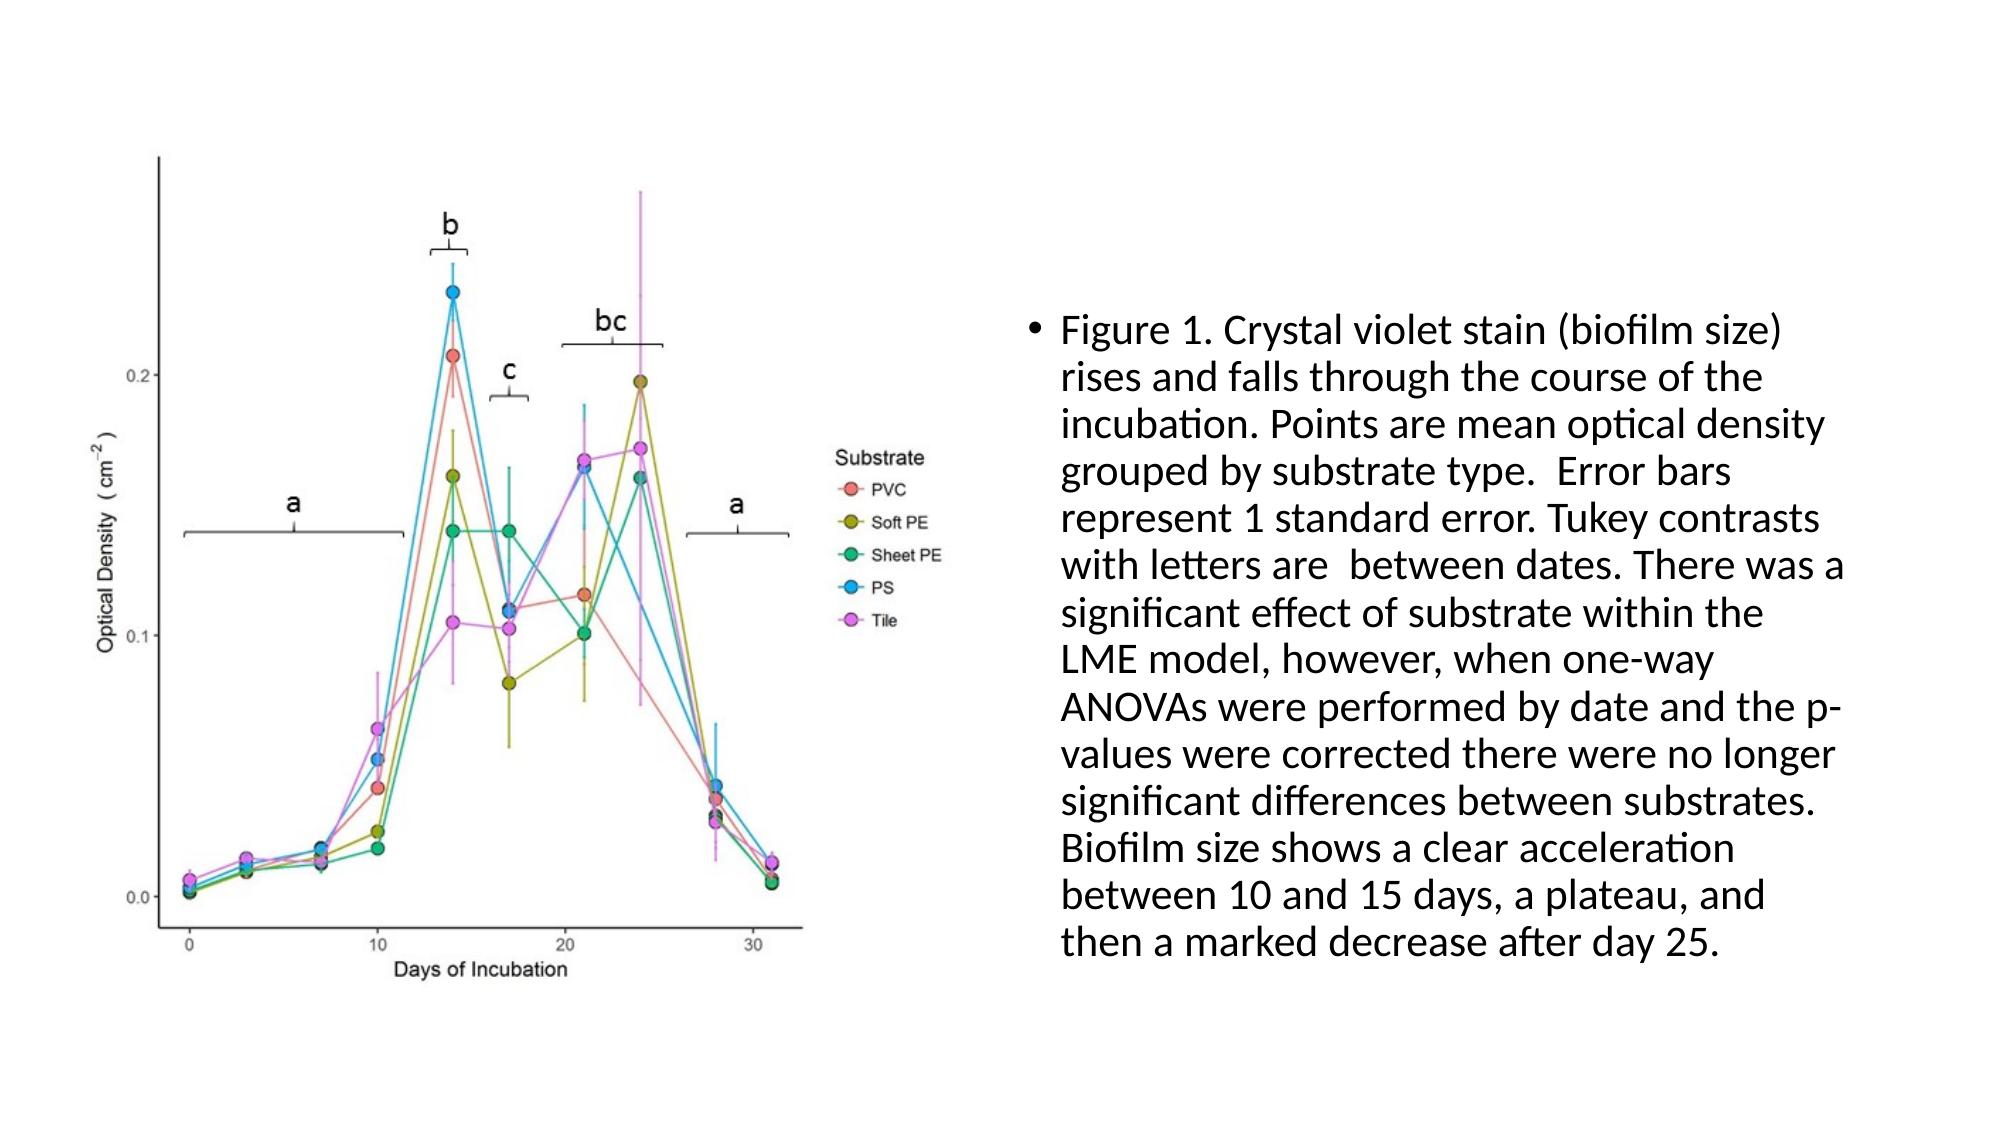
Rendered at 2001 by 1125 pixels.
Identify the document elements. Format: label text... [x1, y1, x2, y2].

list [60, 59, 966, 1079]
list Figure 1. Crystal violet stain (biofilm size) rises and falls through the course of the incubation. Points are mean optical density grouped by substrate type. Error bars represent 1 standard error. Tukey contrasts with letters are between dates. There was a significant effect of substrate within the LME model, however, when one-way ANOVAs were performed by date and the p-values were corrected there were no longer significant differences between substrates. Biofilm size shows a clear acceleration between 10 and 15 days, a plateau, and then a marked decrease after day 25. [1012, 299, 1863, 1014]
